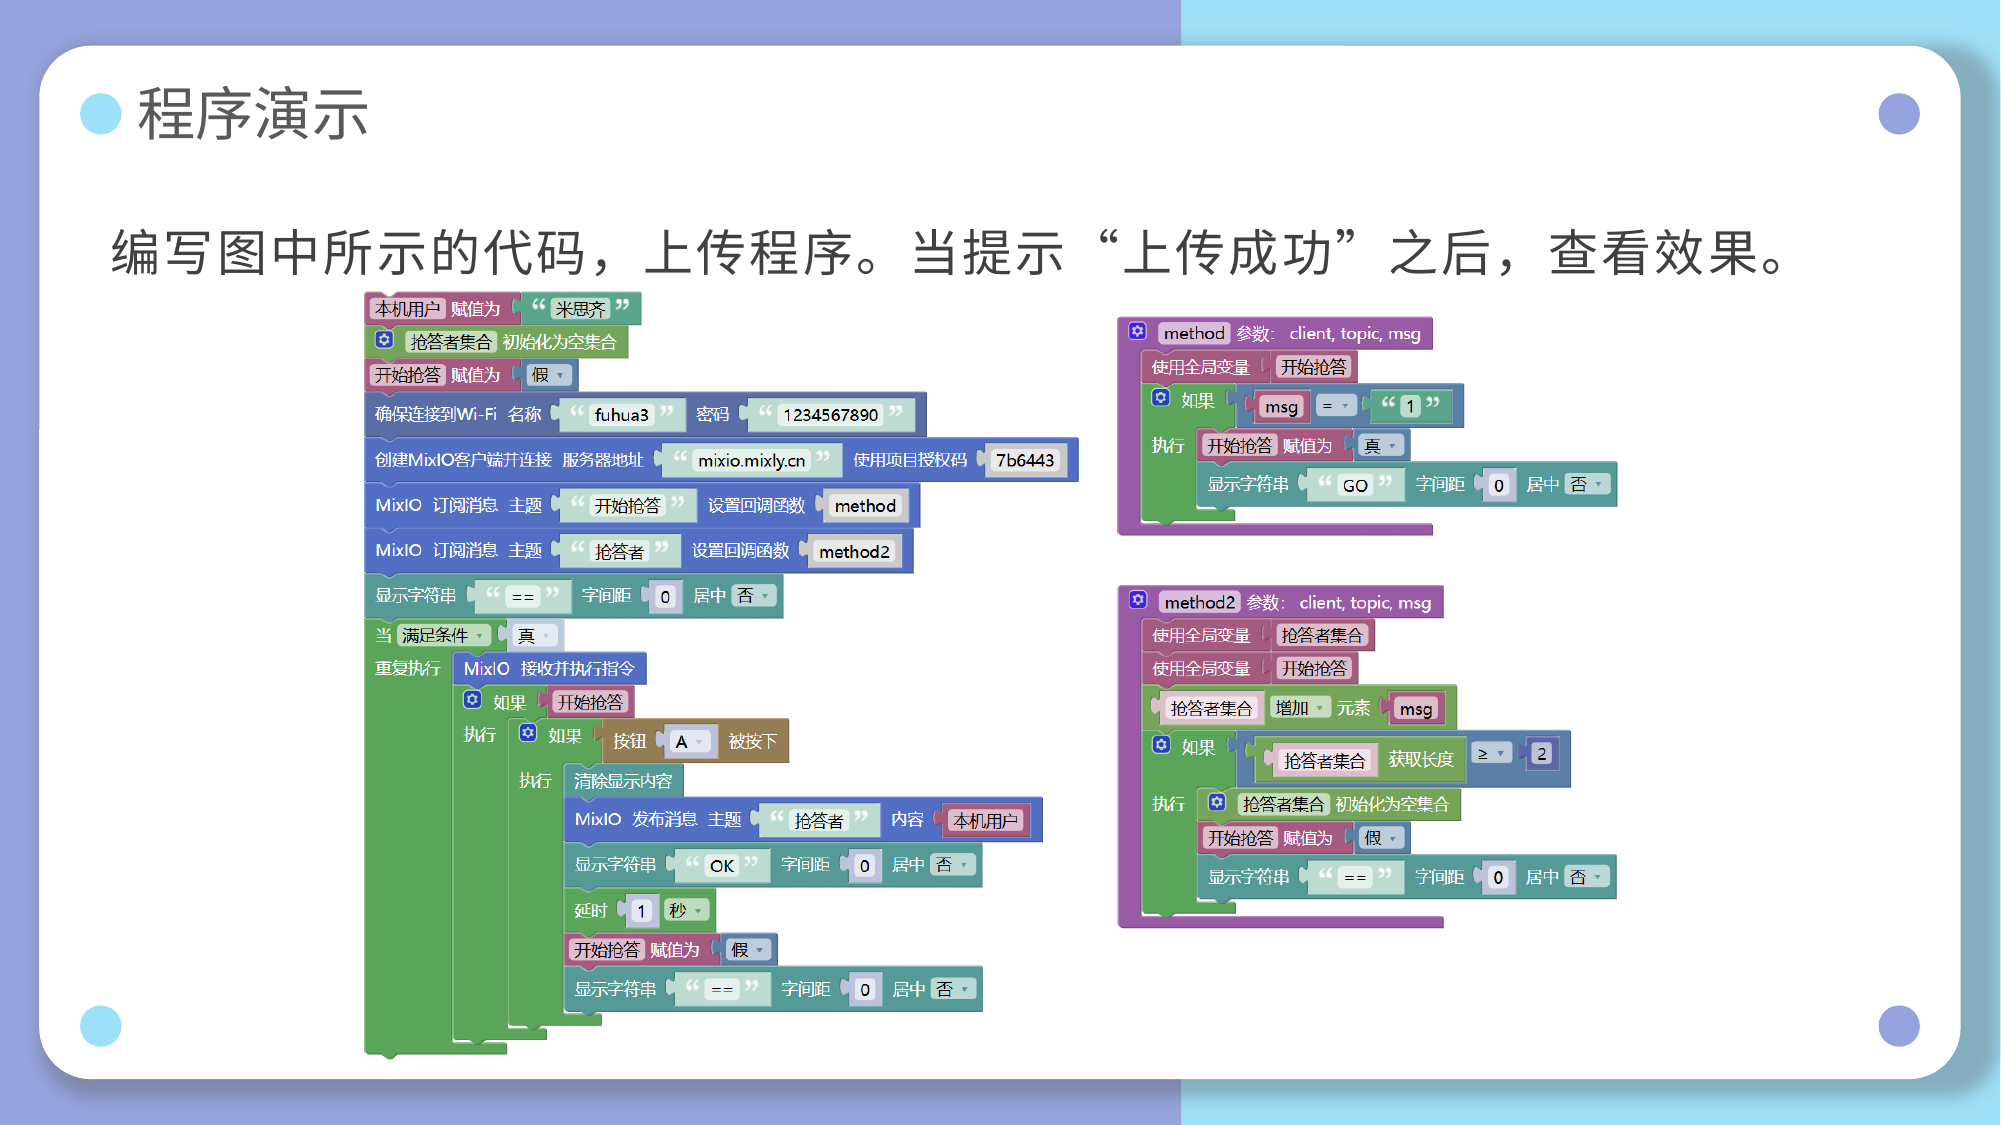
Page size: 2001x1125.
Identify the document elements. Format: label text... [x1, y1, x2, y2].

list 编写图中所示的代码，上传程序。当提示“上传成功”之后，查看效果。 [110, 196, 1762, 446]
title 程序演示 [137, 77, 976, 157]
picture [354, 278, 1625, 1066]
